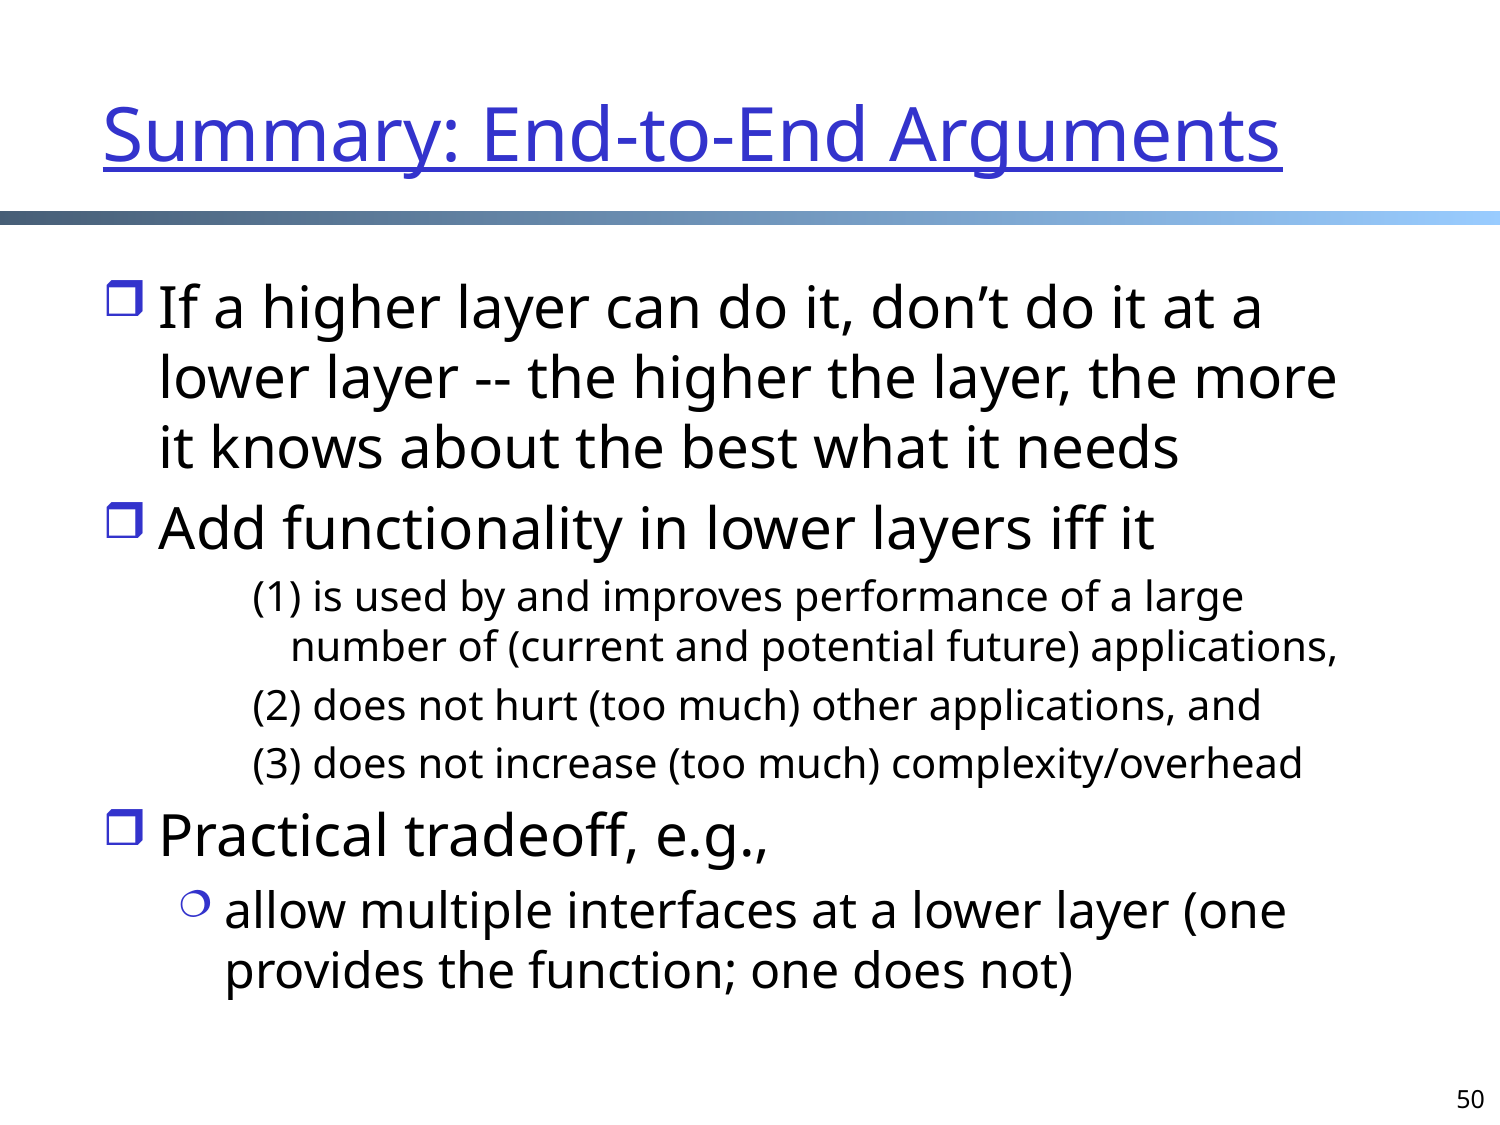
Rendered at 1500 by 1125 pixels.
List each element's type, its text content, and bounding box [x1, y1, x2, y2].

list If a higher layer can do it, don’t do it at a lower layer -- the higher the layer, the more it knows about the best what it needs Add functionality in lower layers iff it (1) is used by and improves performance of a large number of (current and potential future) applications, (2) does not hurt (too much) other applications, and (3) does not increase (too much) complexity/overhead Practical tradeoff, e.g., allow multiple interfaces at a lower layer (one provides the function; one does not) [87, 262, 1363, 1025]
slide_number 50 [1150, 1049, 1500, 1125]
title Summary: End-to-End Arguments [87, 37, 1363, 225]
text_box [1424, 212, 1428, 224]
